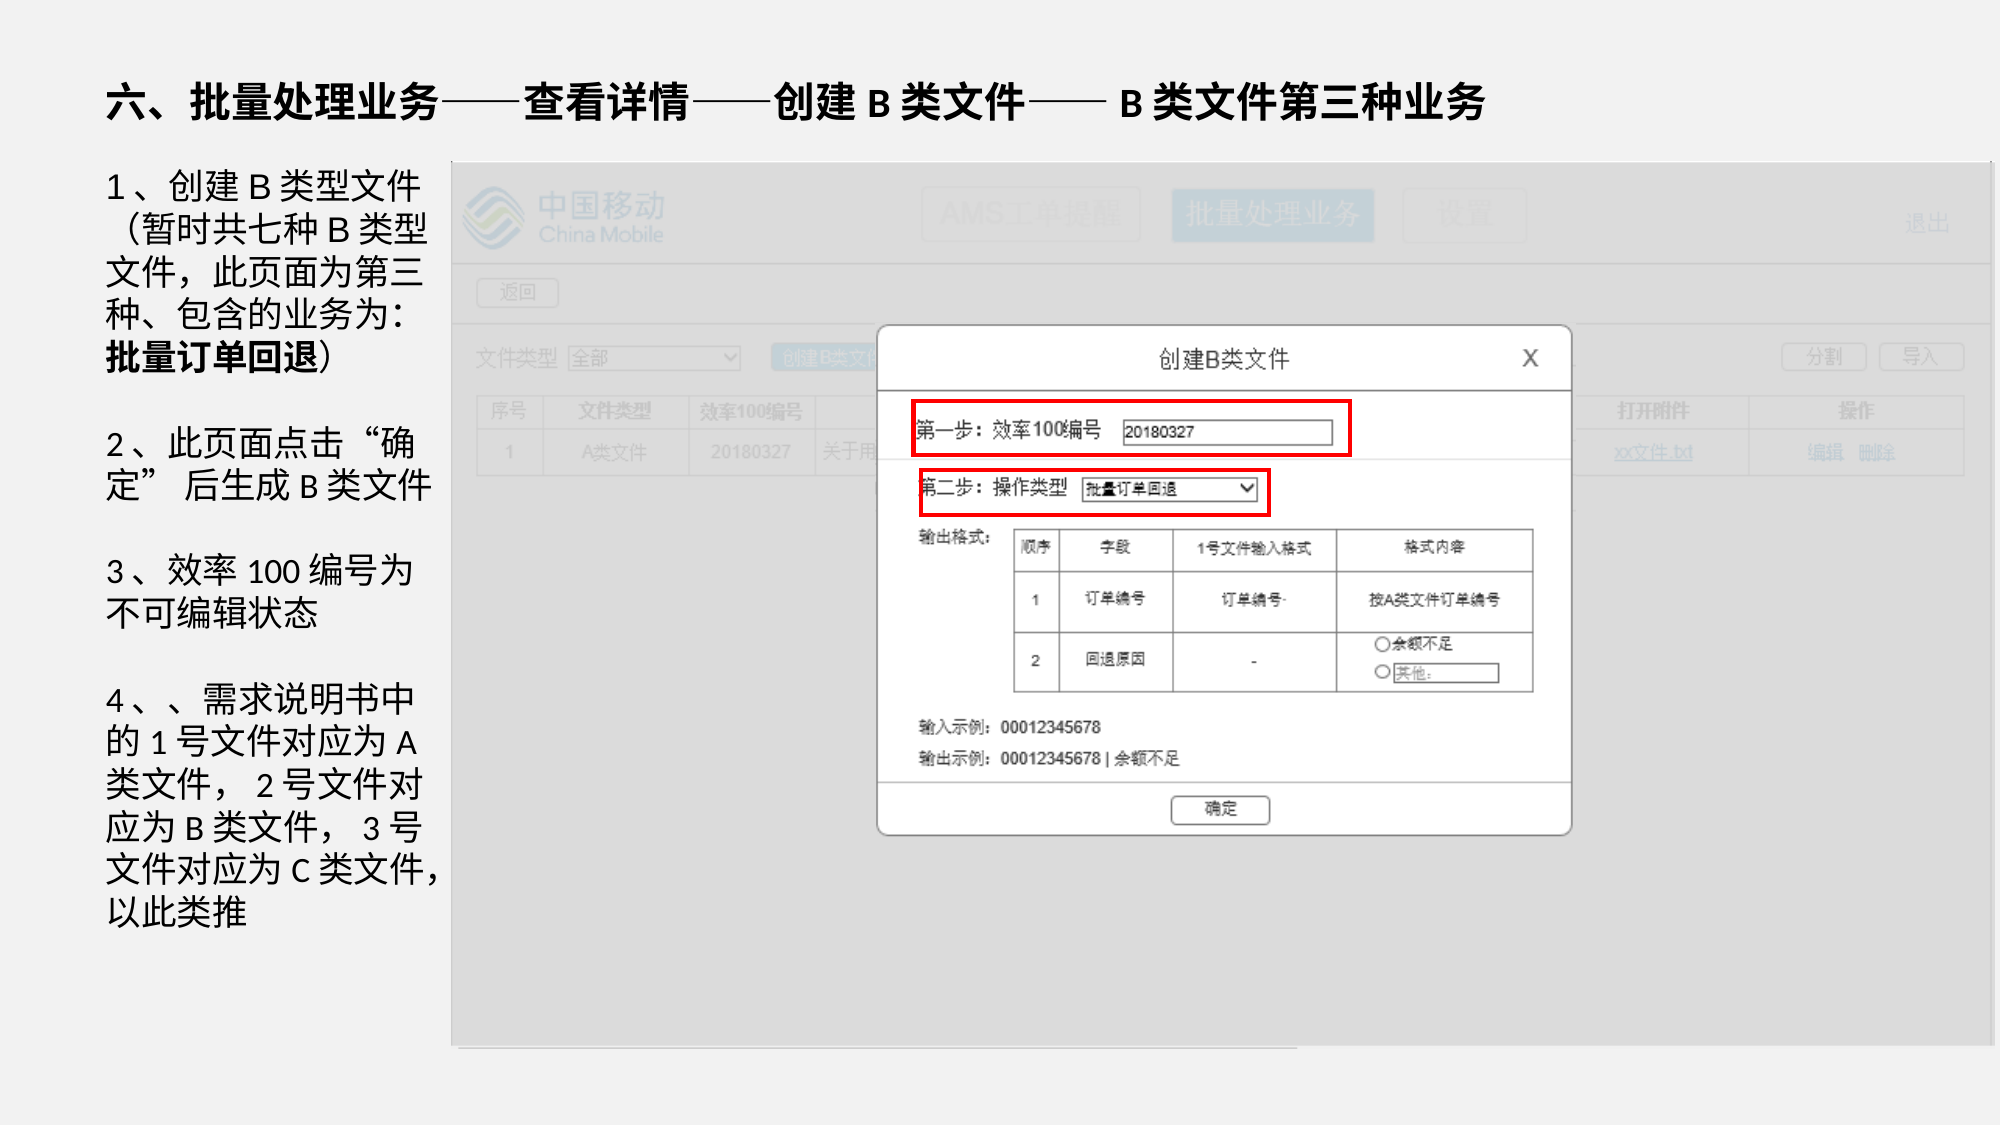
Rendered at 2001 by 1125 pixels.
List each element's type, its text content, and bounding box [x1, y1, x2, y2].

text_box 六、批量处理业务——查看详情——创建B类文件——B类文件第三种业务 [90, 68, 1688, 149]
picture [451, 161, 1995, 1049]
text_box 1、创建B类型文件 （暂时共七种B类型文件，此页面为第三种、包含的业务为：批量订单回退） 2、此页面点击“确定” 后生成B类文件 3、效率100编号为不可编辑状态 4、、需求说明书中的1号文件对应为A类文件，2号文件对应为B类文件，3号文件对应为C类文件，以此类推 [90, 156, 455, 1027]
